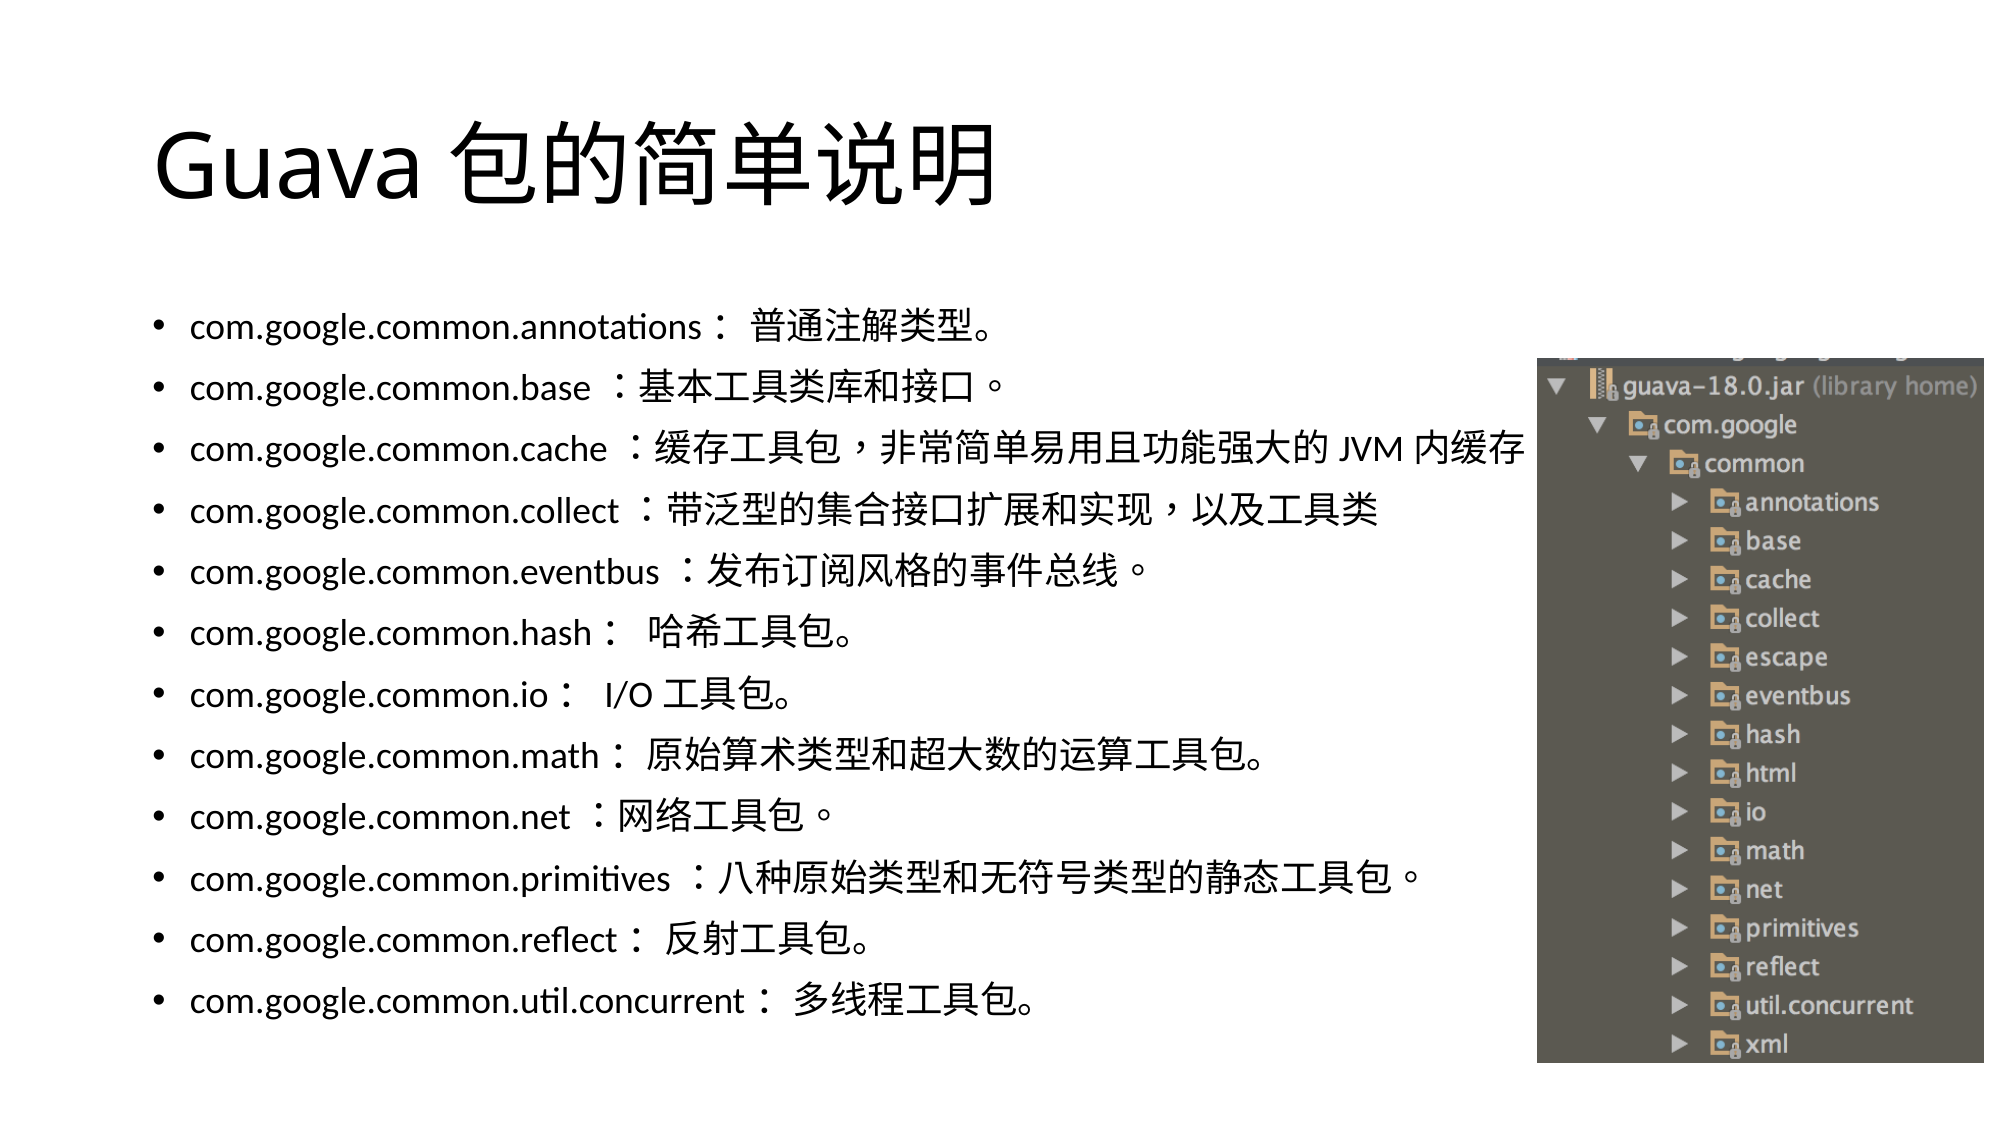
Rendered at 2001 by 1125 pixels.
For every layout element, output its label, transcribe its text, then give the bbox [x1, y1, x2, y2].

title Guava包的简单说明 [137, 59, 1863, 278]
list com.google.common.annotations：普通注解类型。 com.google.common.base：基本工具类库和接口。 com.google.common.cache：缓存工具包，非常简单易用且功能强大的JVM内缓存。 com.google.common.collect：带泛型的集合接口扩展和实现，以及工具类 com.google.common.eventbus：发布订阅风格的事件总线。 com.google.common.hash： 哈希工具包。 com.google.common.io：I/O工具包。 com.google.common.math：原始算术类型和超大数的运算工具包。 com.google.common.net：网络工具包。 com.google.common.primitives：八种原始类型和无符号类型的静态工具包。 com.google.common.reflect：反射工具包。 com.google.common.util.concurrent：多线程工具包。 [137, 299, 1863, 1014]
picture [1537, 358, 1984, 1063]
